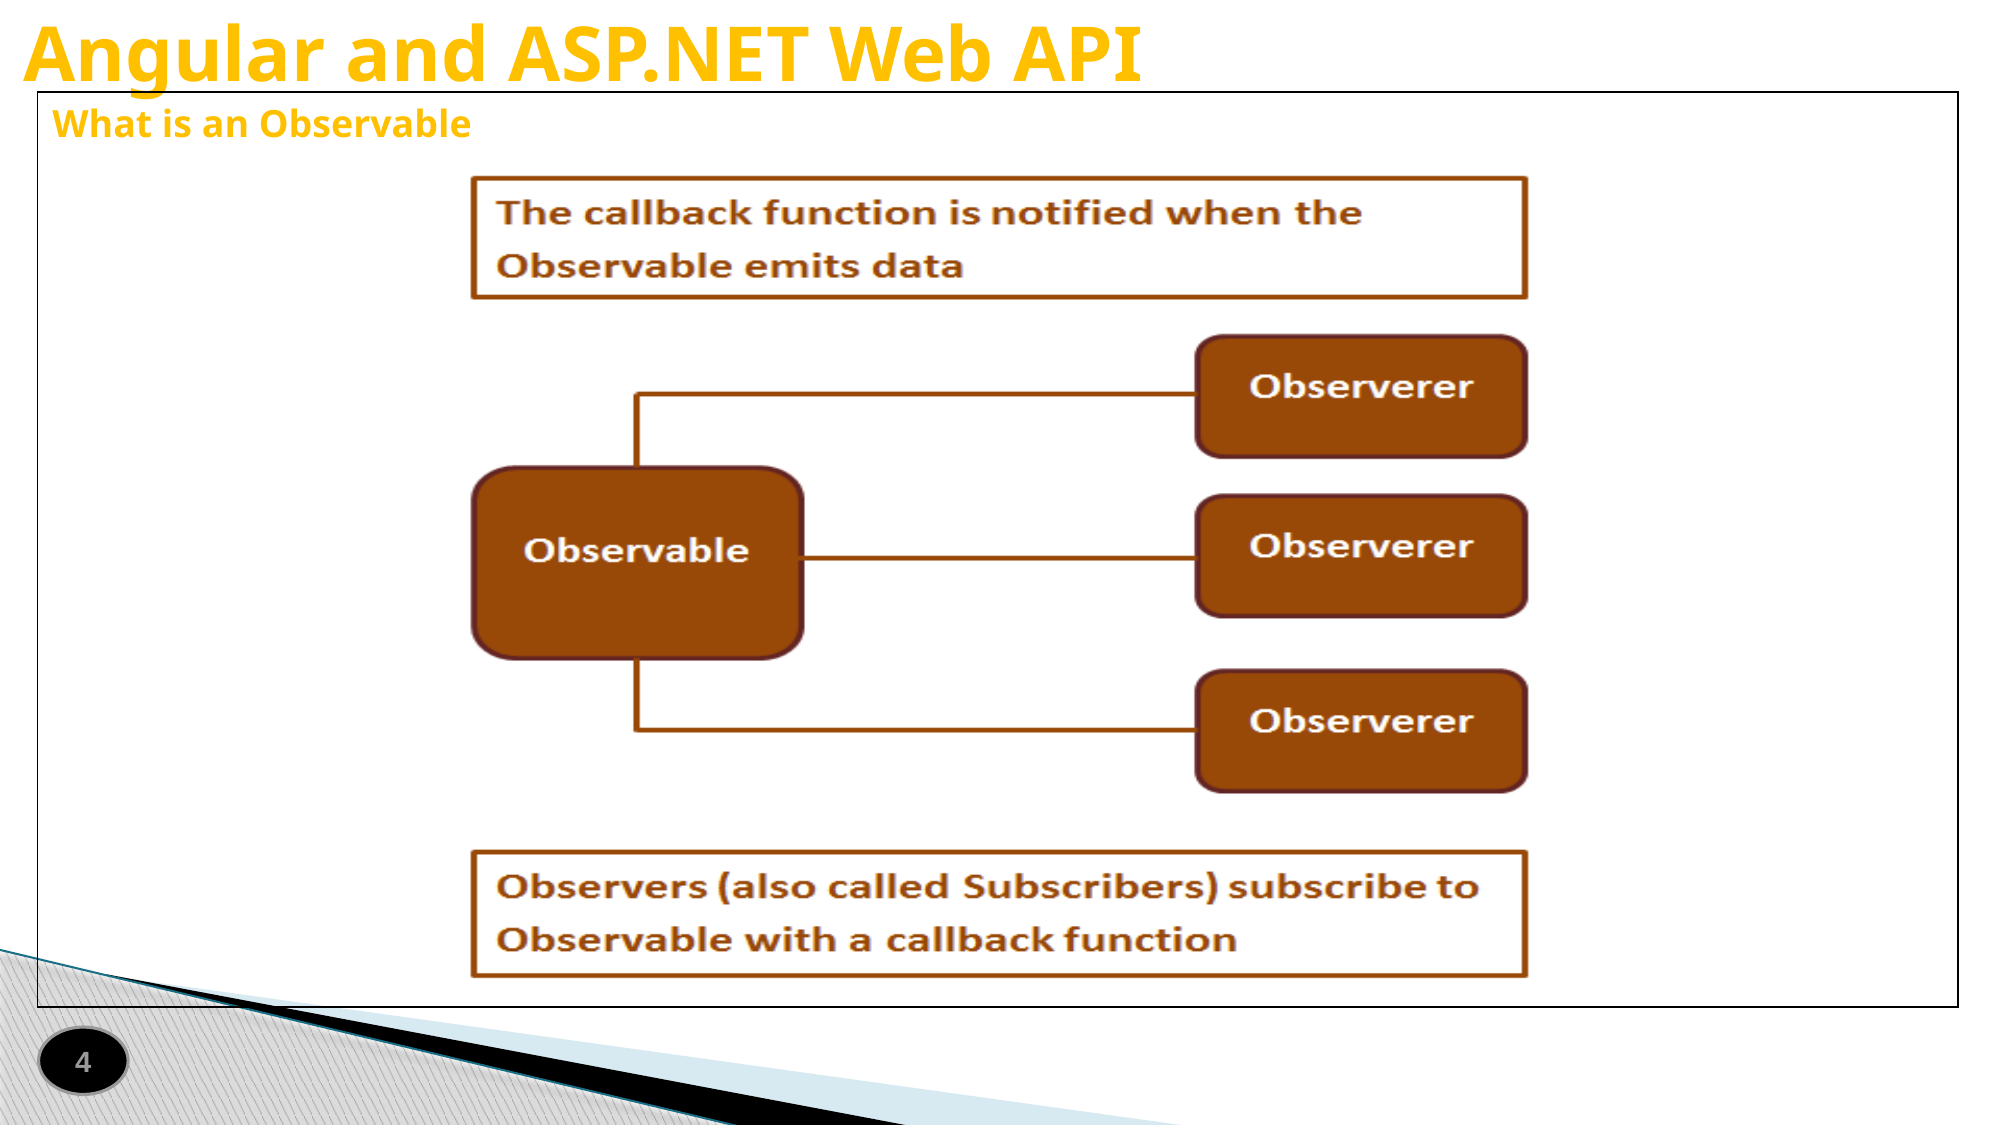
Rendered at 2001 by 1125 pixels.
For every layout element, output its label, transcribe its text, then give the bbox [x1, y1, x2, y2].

picture [463, 170, 1537, 987]
text_box What is an Observable [37, 92, 1959, 1007]
title Angular and ASP.NET Web API [8, 0, 1996, 105]
